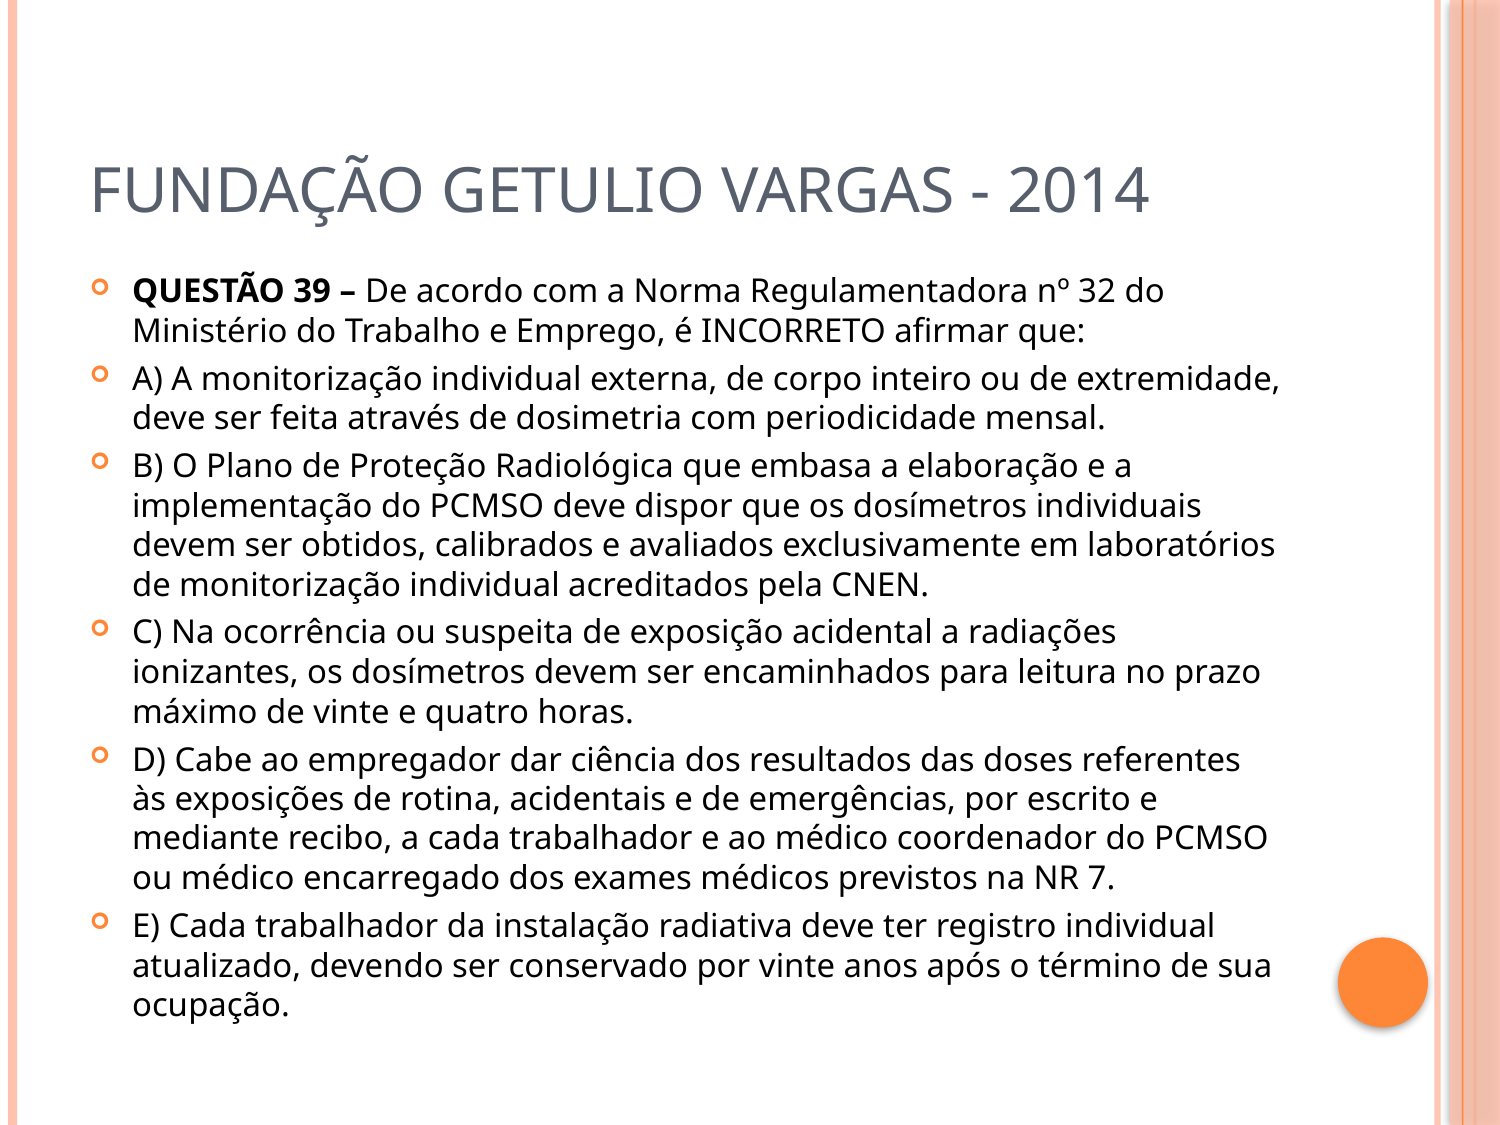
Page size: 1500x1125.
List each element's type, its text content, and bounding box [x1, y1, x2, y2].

list QUESTÃO 39 – De acordo com a Norma Regulamentadora nº 32 do Ministério do Trabalho e Emprego, é INCORRETO afirmar que: A) A monitorização individual externa, de corpo inteiro ou de extremidade, deve ser feita através de dosimetria com periodicidade mensal. B) O Plano de Proteção Radiológica que embasa a elaboração e a implementação do PCMSO deve dispor que os dosímetros individuais devem ser obtidos, calibrados e avaliados exclusivamente em laboratórios de monitorização individual acreditados pela CNEN. C) Na ocorrência ou suspeita de exposição acidental a radiações ionizantes, os dosímetros devem ser encaminhados para leitura no prazo máximo de vinte e quatro horas. D) Cabe ao empregador dar ciência dos resultados das doses referentes às exposições de rotina, acidentais e de emergências, por escrito e mediante recibo, a cada trabalhador e ao médico coordenador do PCMSO ou médico encarregado dos exames médicos previstos na NR 7. E) Cada trabalhador da instalação radiativa deve ter registro individual atualizado, devendo ser conservado por vinte anos após o término de sua ocupação. [75, 262, 1300, 1062]
title Fundação getulio vargas - 2014 [75, 45, 1300, 233]
